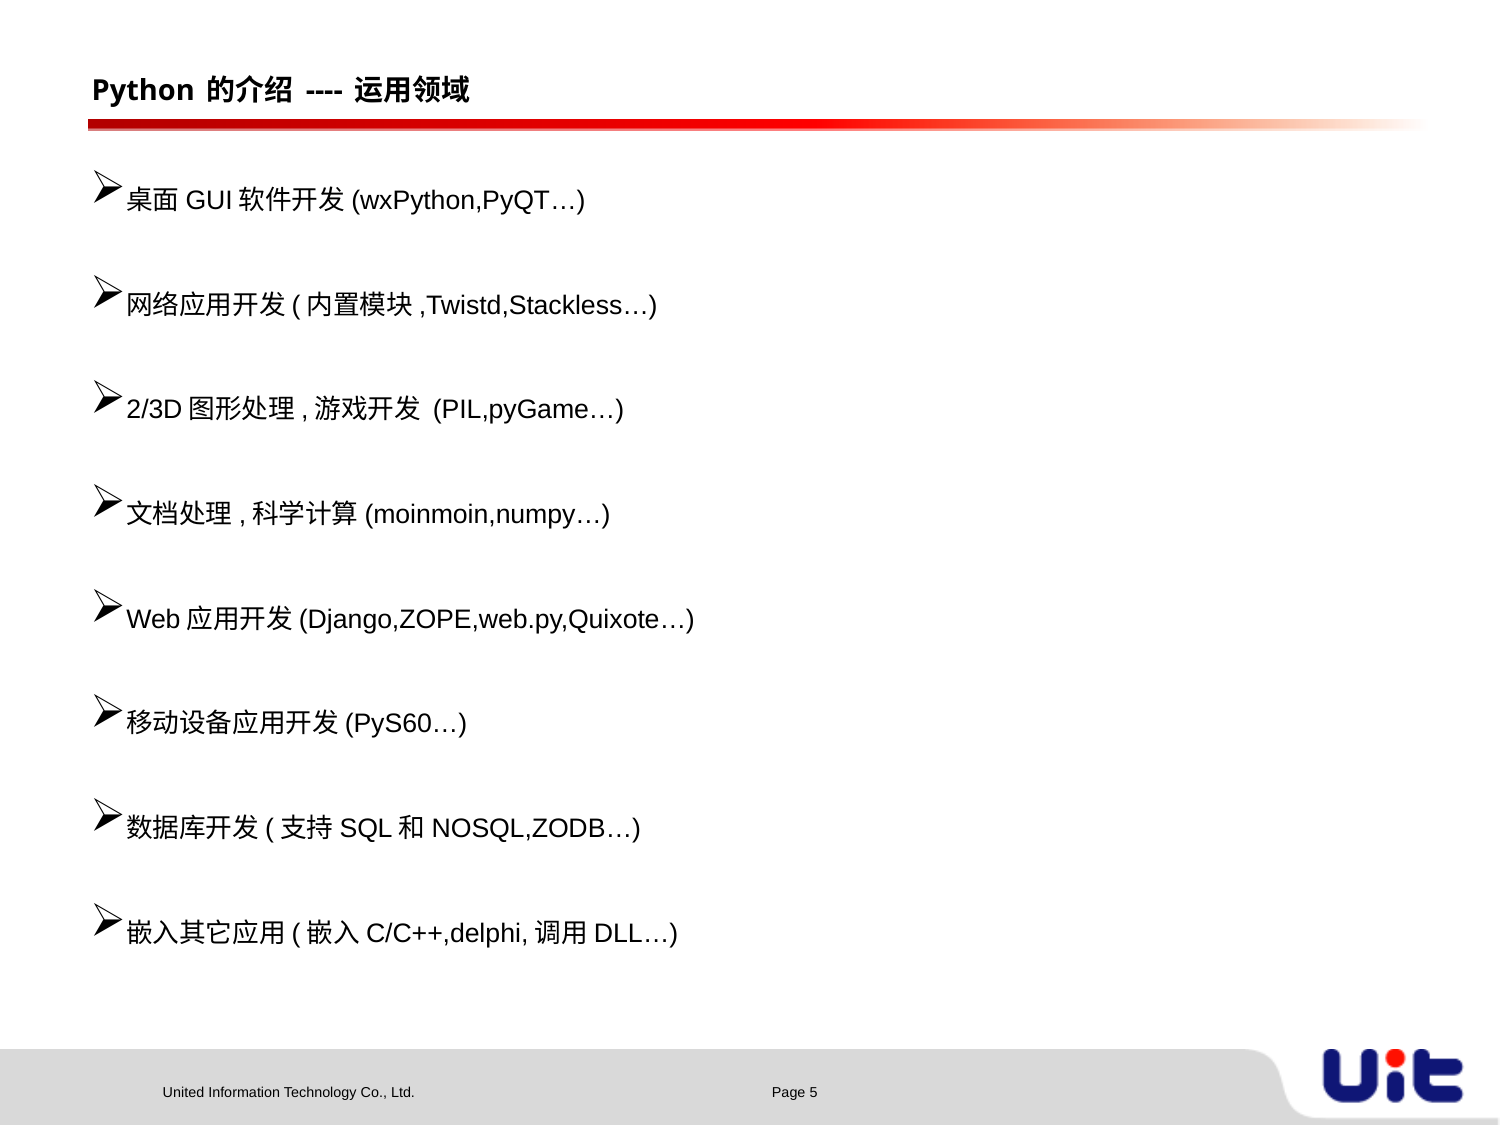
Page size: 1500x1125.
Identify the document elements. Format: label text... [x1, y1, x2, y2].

slide_number Page 5 [619, 1058, 833, 1125]
picture [0, 1049, 1500, 1125]
text_box Python的介绍----运用领域 [76, 30, 914, 114]
picture [88, 119, 1436, 131]
text_box 桌面GUI软件开发(wxPython,PyQT…) 网络应用开发(内置模块,Twistd,Stackless…) 2/3D图形处理,游戏开发 (PIL,pyGame…) 文档处理,科学计算(moinmoin,numpy…) Web应用开发(Django,ZOPE,web.py,Quixote…) 移动设备应用开发(PyS60…) 数据库开发(支持SQL和NOSQL,ZODB…) 嵌入其它应用(嵌入C/C++,delphi,调用DLL…) [74, 163, 1425, 1013]
